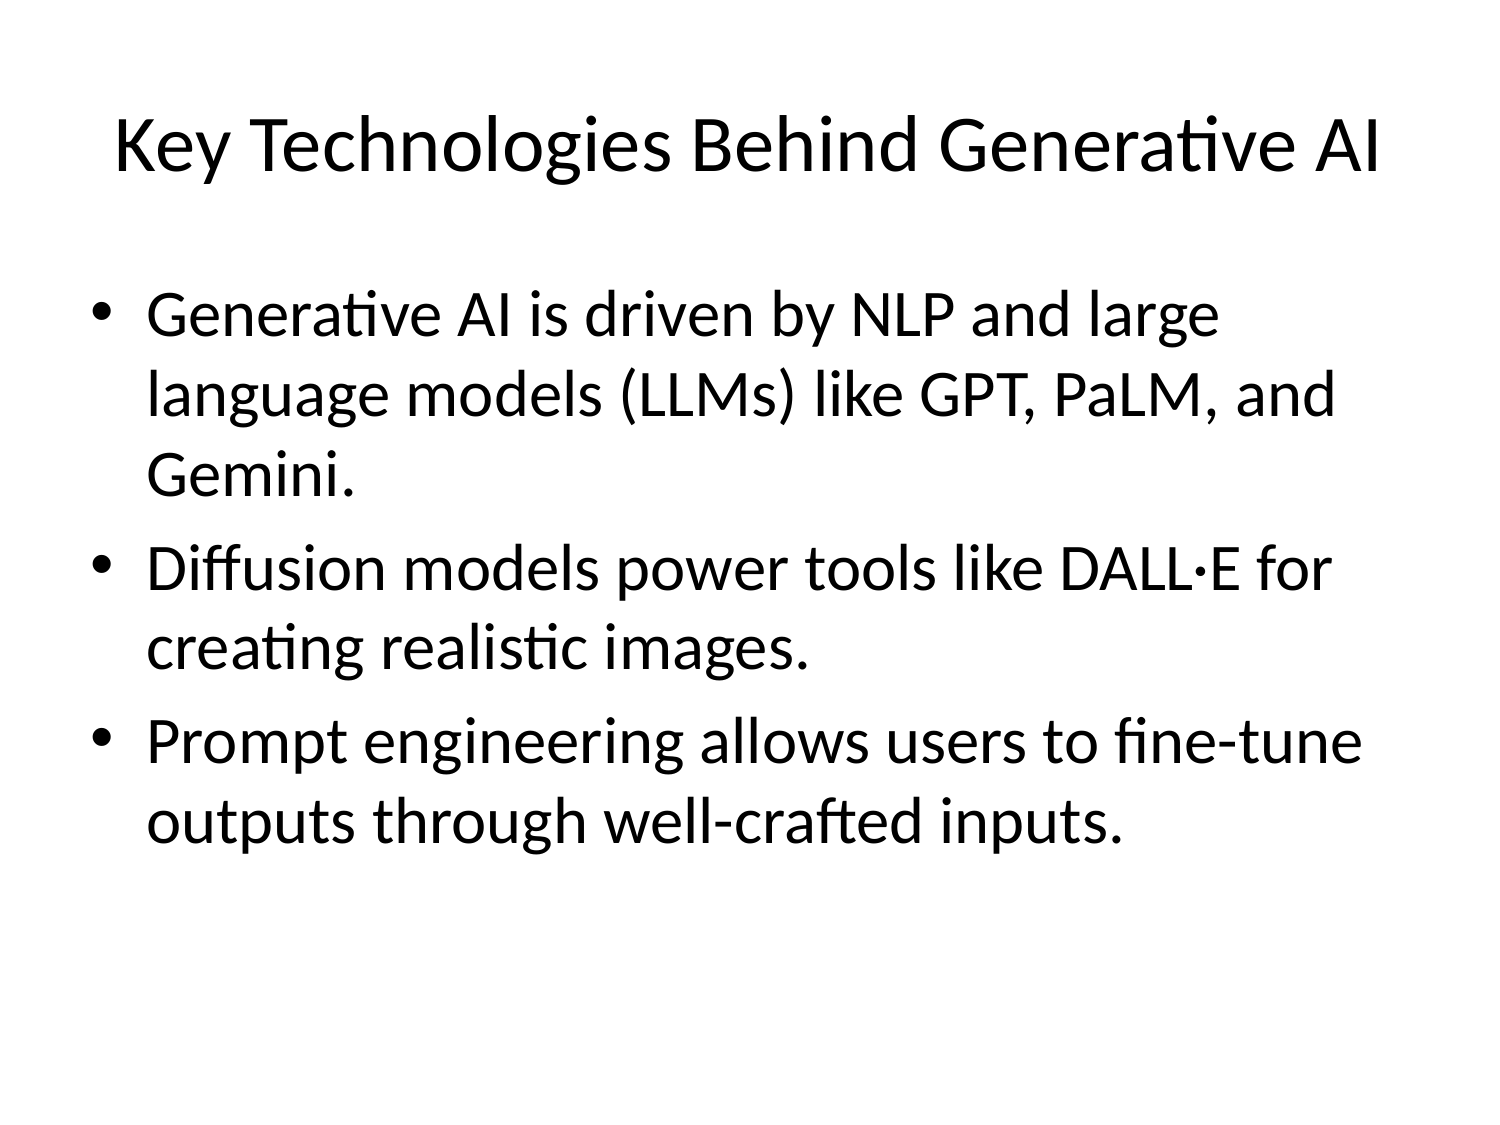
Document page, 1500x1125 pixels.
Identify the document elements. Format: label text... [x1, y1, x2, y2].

list Generative AI is driven by NLP and large language models (LLMs) like GPT, PaLM, and Gemini. Diffusion models power tools like DALL·E for creating realistic images. Prompt engineering allows users to fine-tune outputs through well-crafted inputs. [75, 262, 1425, 1005]
title Key Technologies Behind Generative AI [75, 45, 1425, 233]
